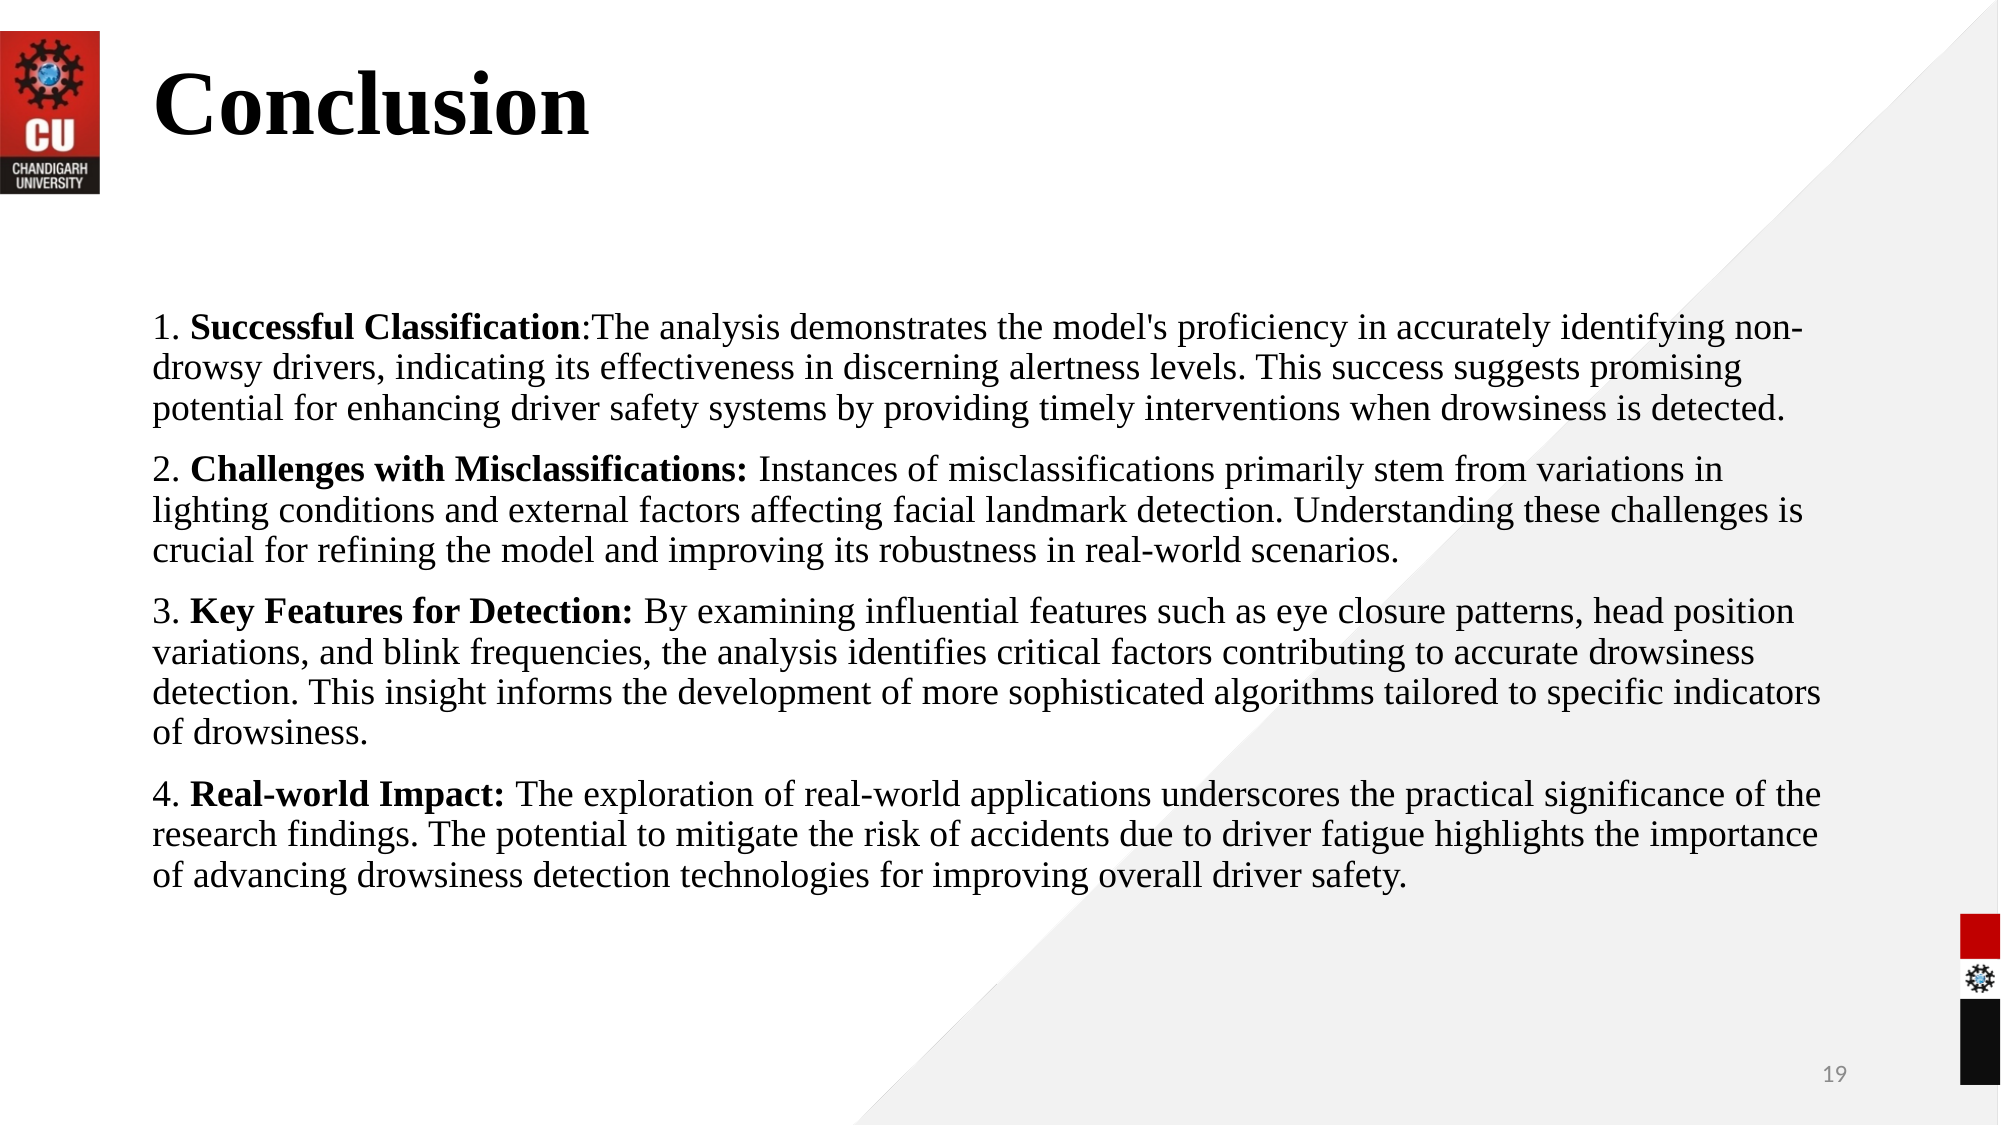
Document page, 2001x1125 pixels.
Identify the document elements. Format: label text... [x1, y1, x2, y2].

slide_number 19 [1412, 1042, 1863, 1103]
picture [0, 0, 2001, 1125]
list 1. Successful Classification:The analysis demonstrates the model's proficiency in accurately identifying non-drowsy drivers, indicating its effectiveness in discerning alertness levels. This success suggests promising potential for enhancing driver safety systems by providing timely interventions when drowsiness is detected. 2. Challenges with Misclassifications: Instances of misclassifications primarily stem from variations in lighting conditions and external factors affecting facial landmark detection. Understanding these challenges is crucial for refining the model and improving its robustness in real-world scenarios. 3. Key Features for Detection: By examining influential features such as eye closure patterns, head position variations, and blink frequencies, the analysis identifies critical factors contributing to accurate drowsiness detection. This insight informs the development of more sophisticated algorithms tailored to specific indicators of drowsiness. 4. Real-world Impact: The exploration of real-world applications underscores the practical significance of the research findings. The potential to mitigate the risk of accidents due to driver fatigue highlights the importance of advancing drowsiness detection technologies for improving overall driver safety. [137, 299, 1863, 1014]
title Conclusion [137, 22, 1863, 188]
